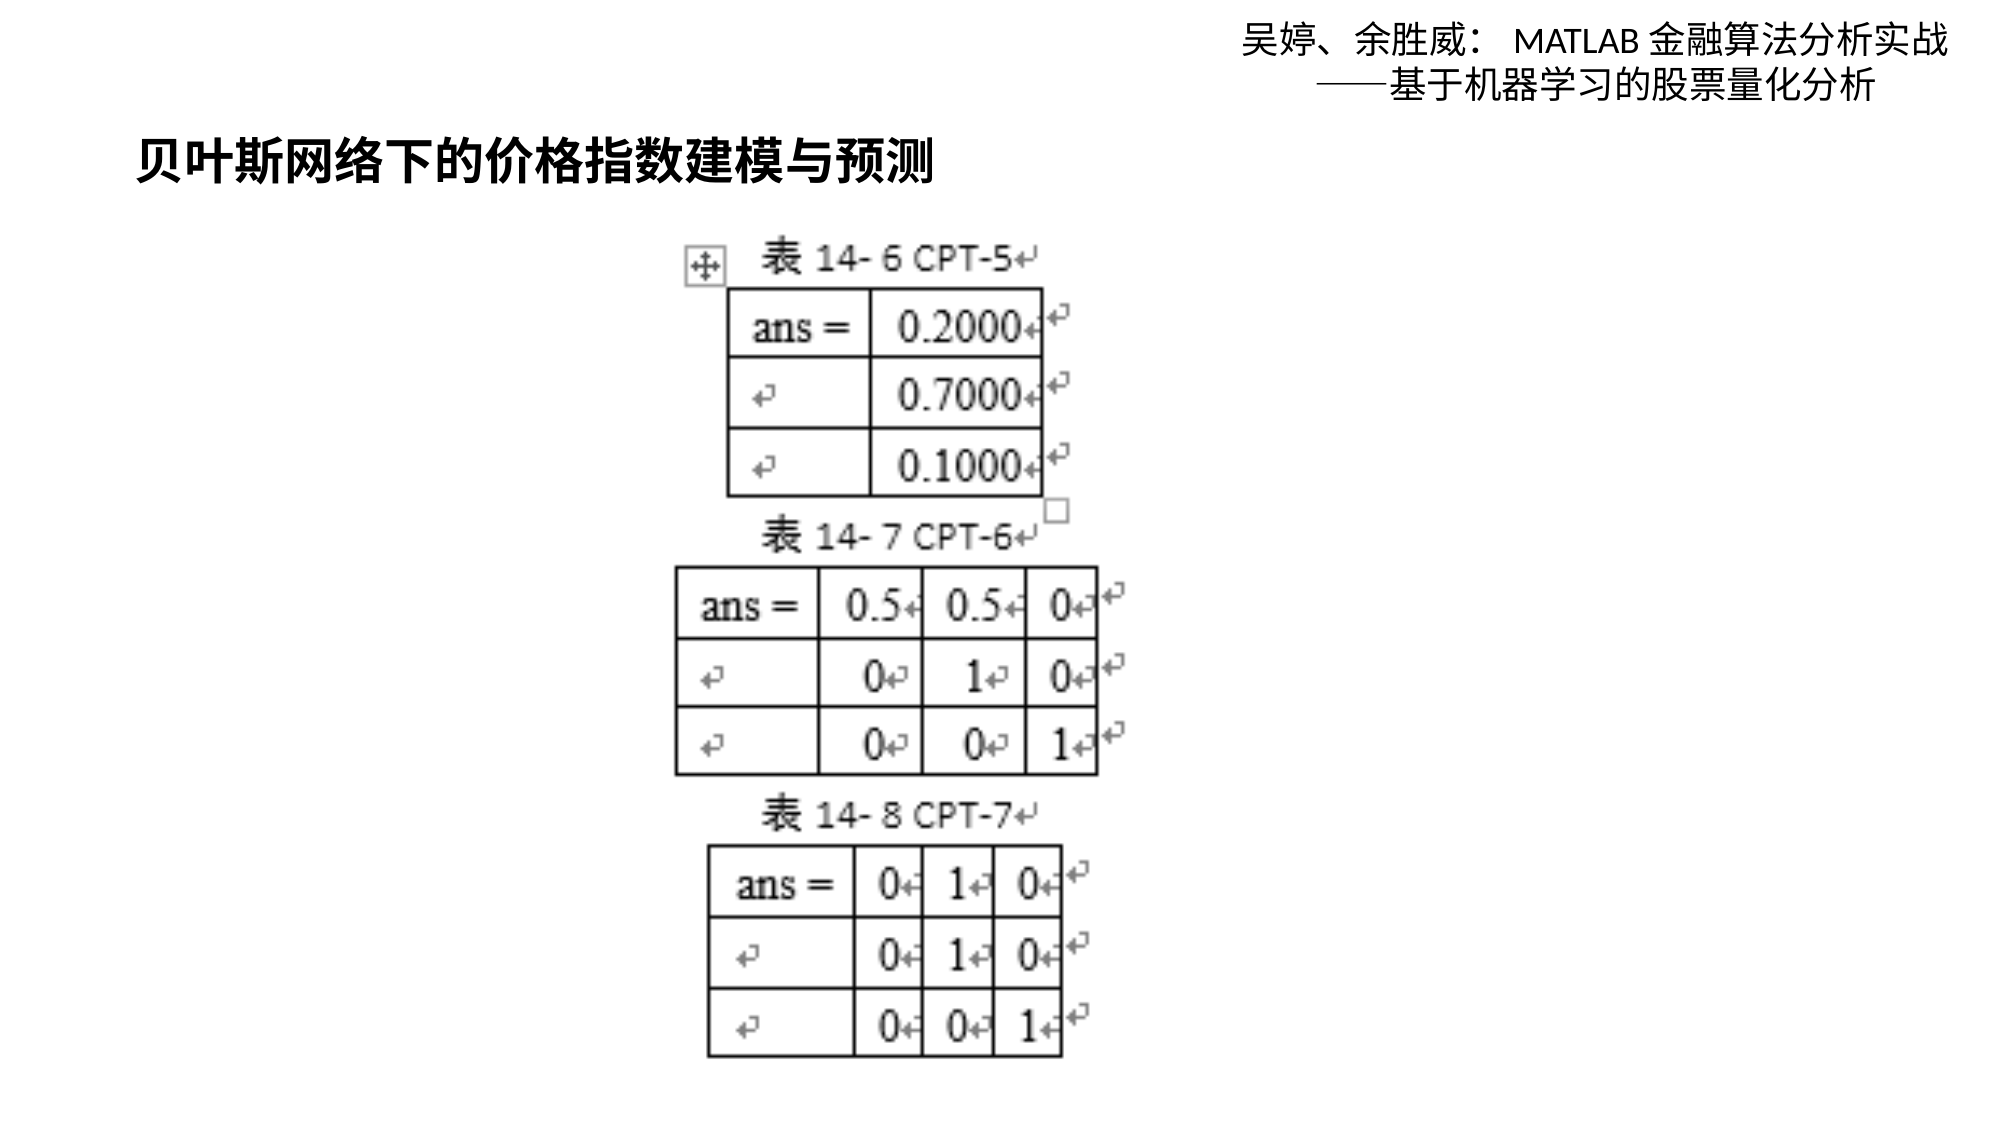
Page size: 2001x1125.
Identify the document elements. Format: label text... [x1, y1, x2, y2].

text_box 吴婷、余胜威：MATLAB金融算法分析实战——基于机器学习的股票量化分析 [1190, 0, 2000, 123]
picture [497, 230, 1271, 1072]
text_box 贝叶斯网络下的价格指数建模与预测 [120, 122, 950, 198]
